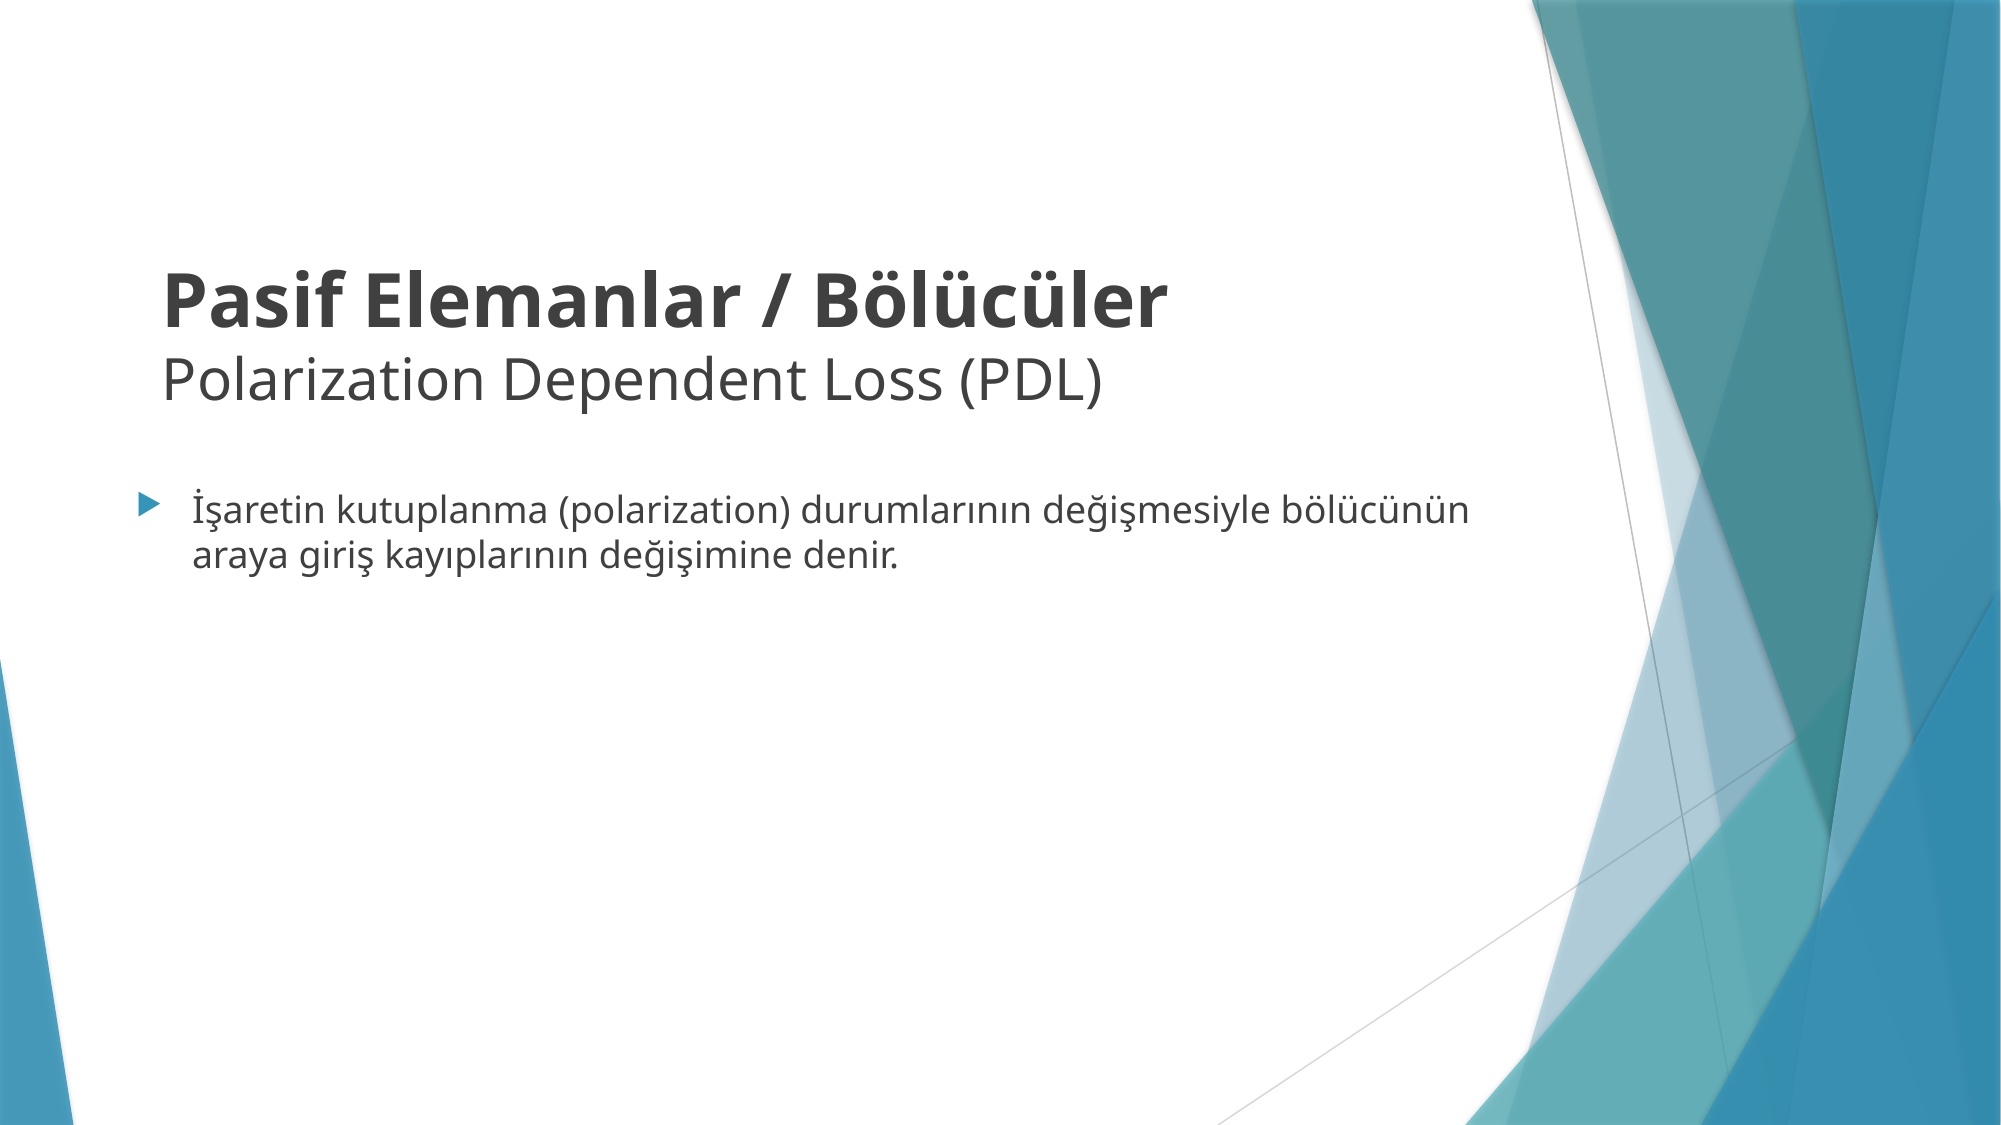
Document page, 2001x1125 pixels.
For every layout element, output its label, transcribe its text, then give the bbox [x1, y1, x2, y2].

list İşaretin kutuplanma (polarization) durumlarının değişmesiyle bölücünün araya giriş kayıplarının değişimine denir. [120, 478, 1531, 1115]
title Pasif Elemanlar / Bölücüler Polarization Dependent Loss (PDL) [146, 244, 1558, 462]
